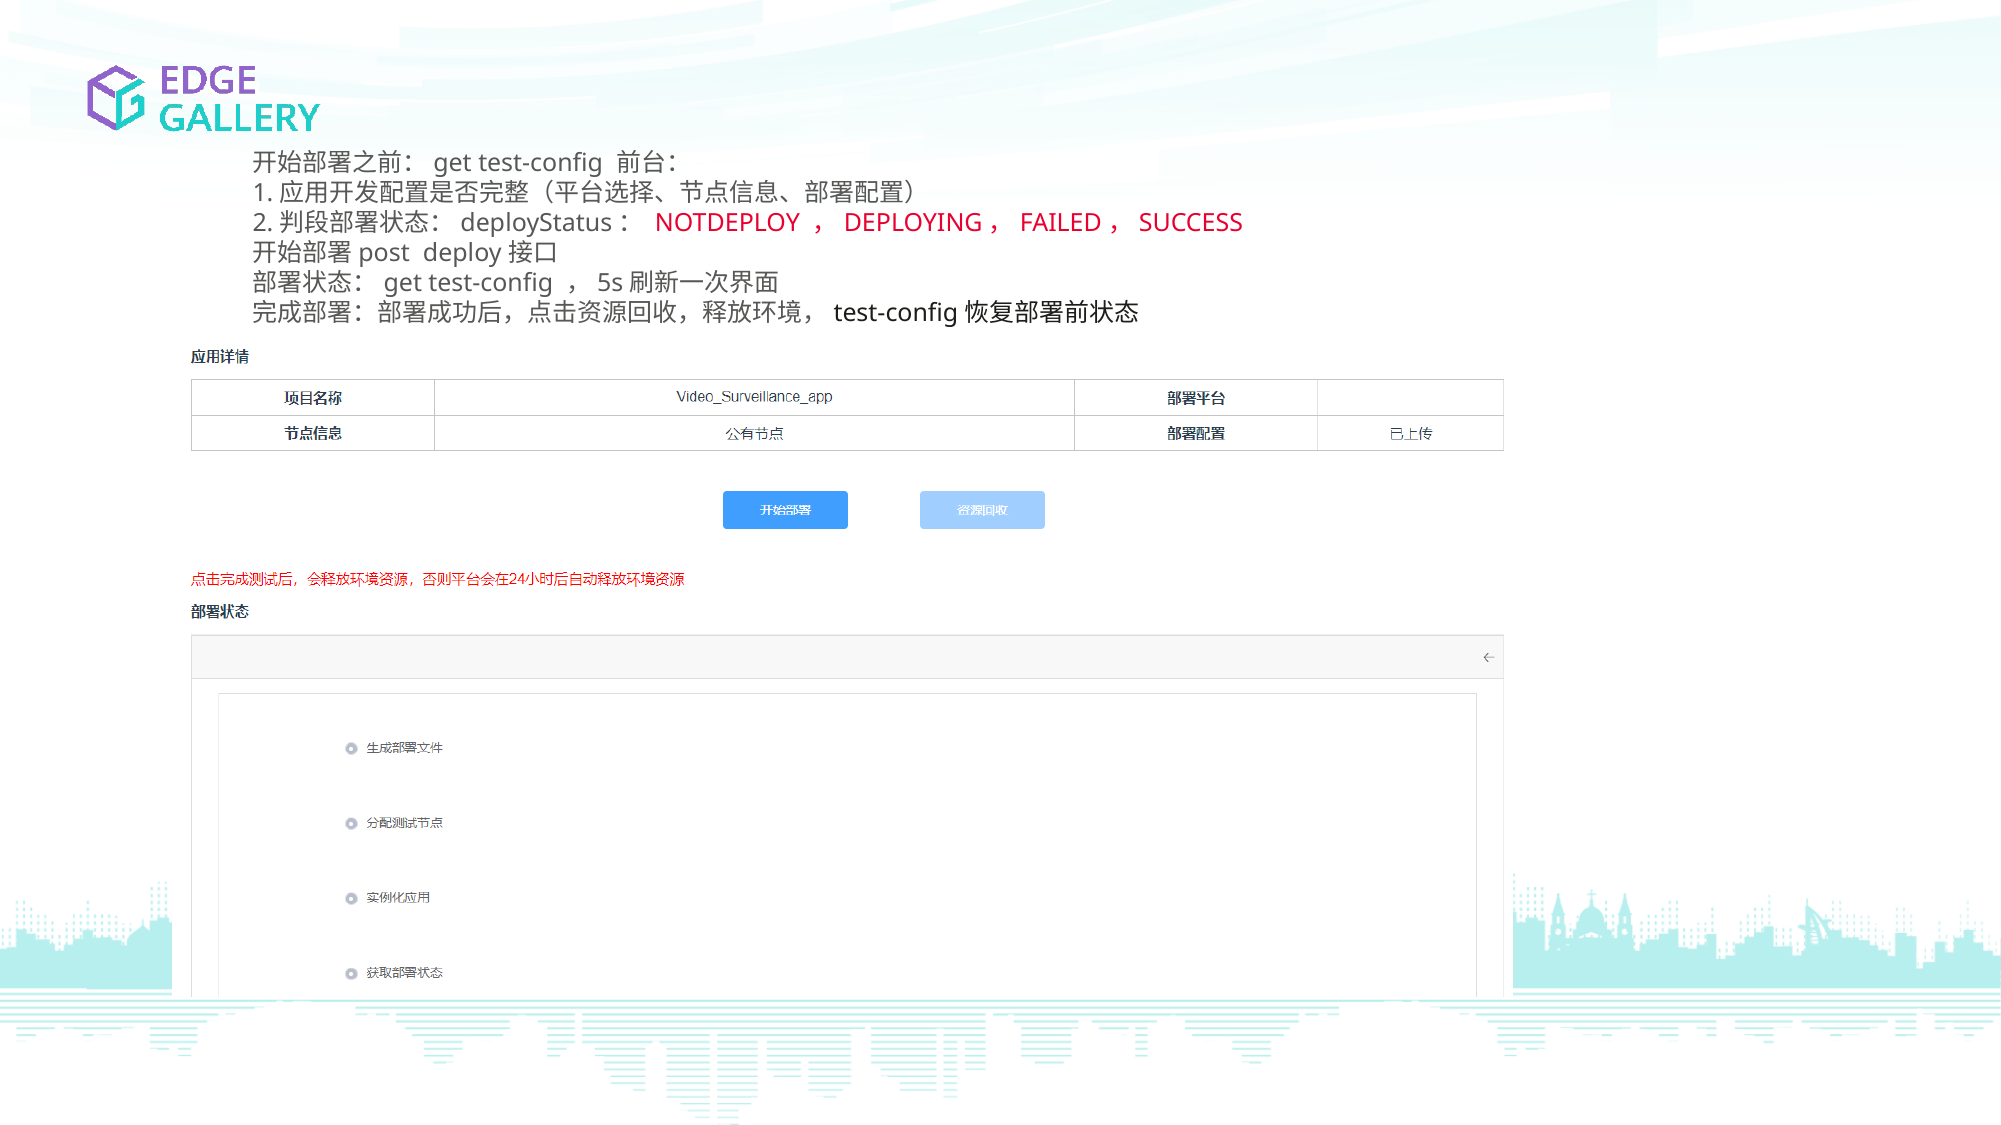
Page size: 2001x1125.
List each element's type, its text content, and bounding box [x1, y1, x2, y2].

picture [0, 0, 2001, 1125]
text_box 开始部署之前：get test-config 前台： 1.应用开发配置是否完整（平台选择、节点信息、部署配置） 2.判段部署状态：deployStatus： NOTDEPLOY ，DEPLOYING，FAILED，SUCCESS 开始部署post deploy接口 部署状态：get test-config ，5s刷新一次界面 完成部署：部署成功后，点击资源回收，释放环境，test-config恢复部署前状态 [237, 138, 1494, 334]
